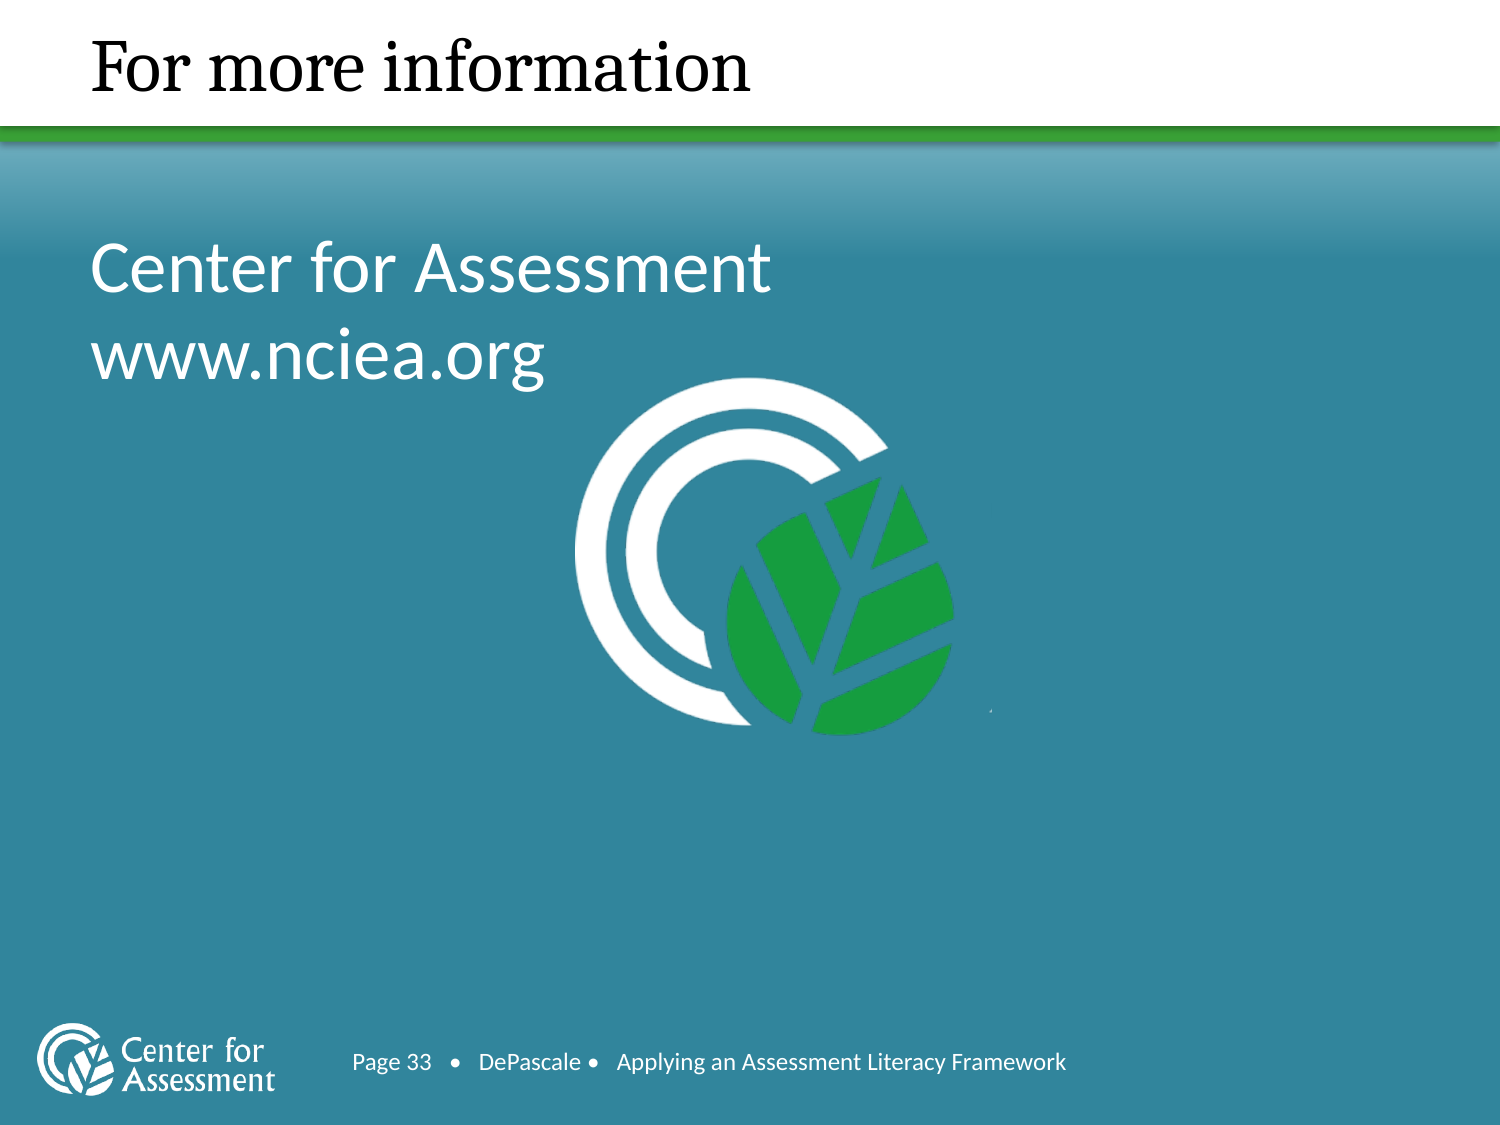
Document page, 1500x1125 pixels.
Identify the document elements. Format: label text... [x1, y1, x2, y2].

picture [37, 999, 275, 1119]
title For more information [75, 21, 1413, 102]
slide_number Page 33 • DePascale • Applying an Assessment Literacy Framework [337, 1044, 1413, 1099]
picture [681, 262, 701, 270]
picture [575, 262, 992, 851]
